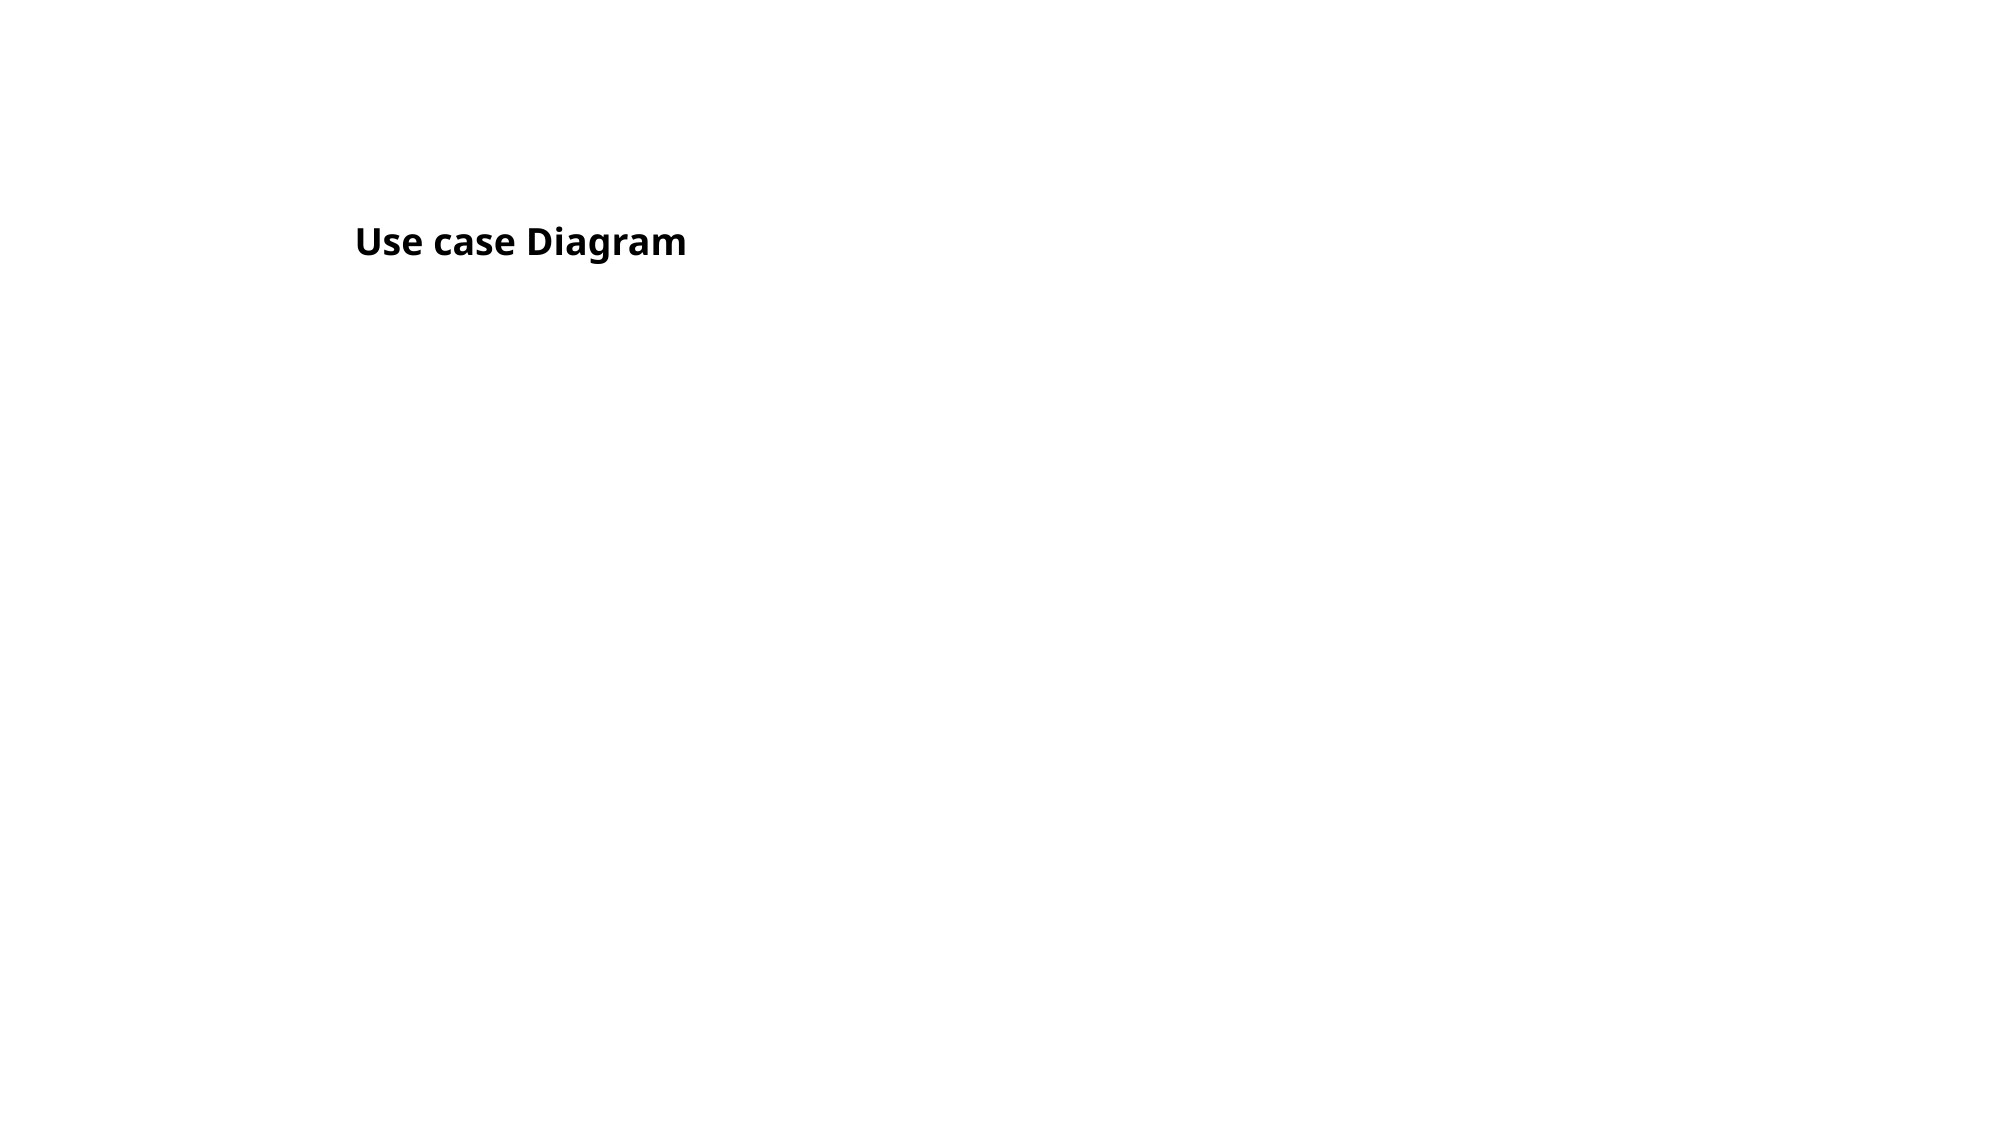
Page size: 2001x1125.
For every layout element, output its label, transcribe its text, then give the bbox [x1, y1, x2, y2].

text_box Use case Diagram [339, 210, 703, 271]
